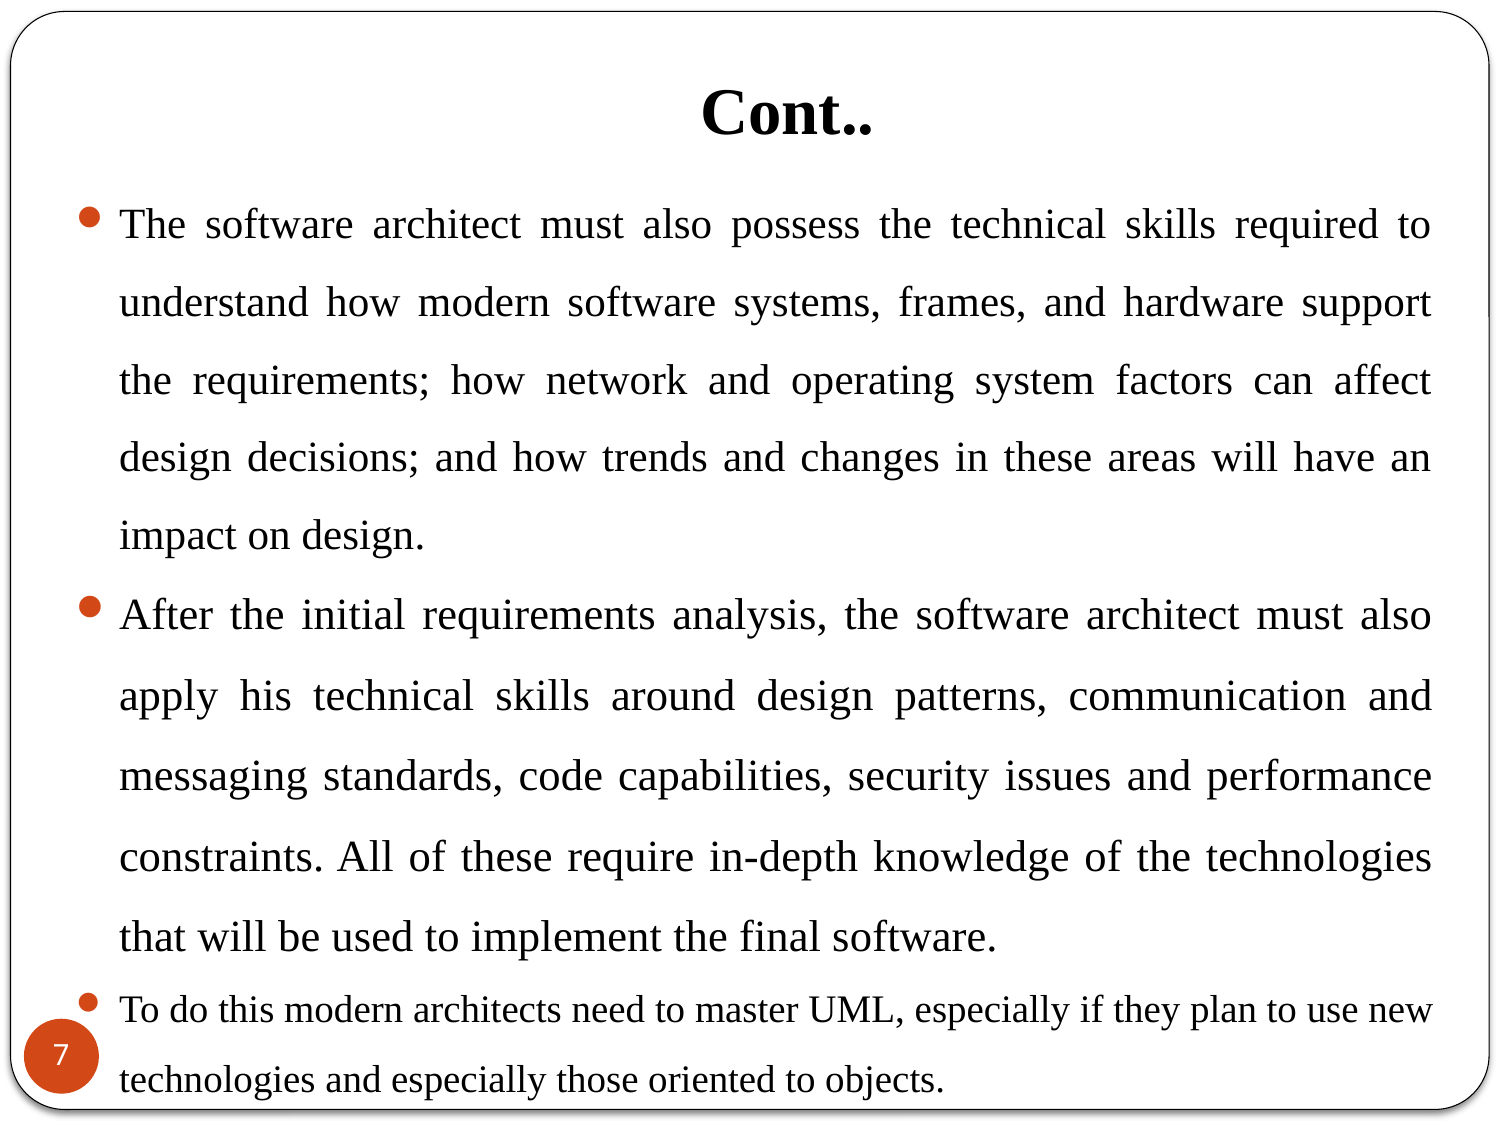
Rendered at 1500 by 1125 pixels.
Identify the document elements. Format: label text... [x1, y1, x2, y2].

slide_number 7 [23, 1018, 61, 1094]
title Cont.. [150, 45, 1425, 162]
list The software architect must also possess the technical skills required to understand how modern software systems, frames, and hardware support the requirements; how network and operating system factors can affect design decisions; and how trends and changes in these areas will have an impact on design. After the initial requirements analysis, the software architect must also apply his technical skills around design patterns, communication and messaging standards, code capabilities, security issues and performance constraints. All of these require in-depth knowledge of the technologies that will be used to implement the final software. To do this modern architects need to master UML, especially if they plan to use new technologies and especially those oriented to objects. [61, 162, 1450, 1125]
